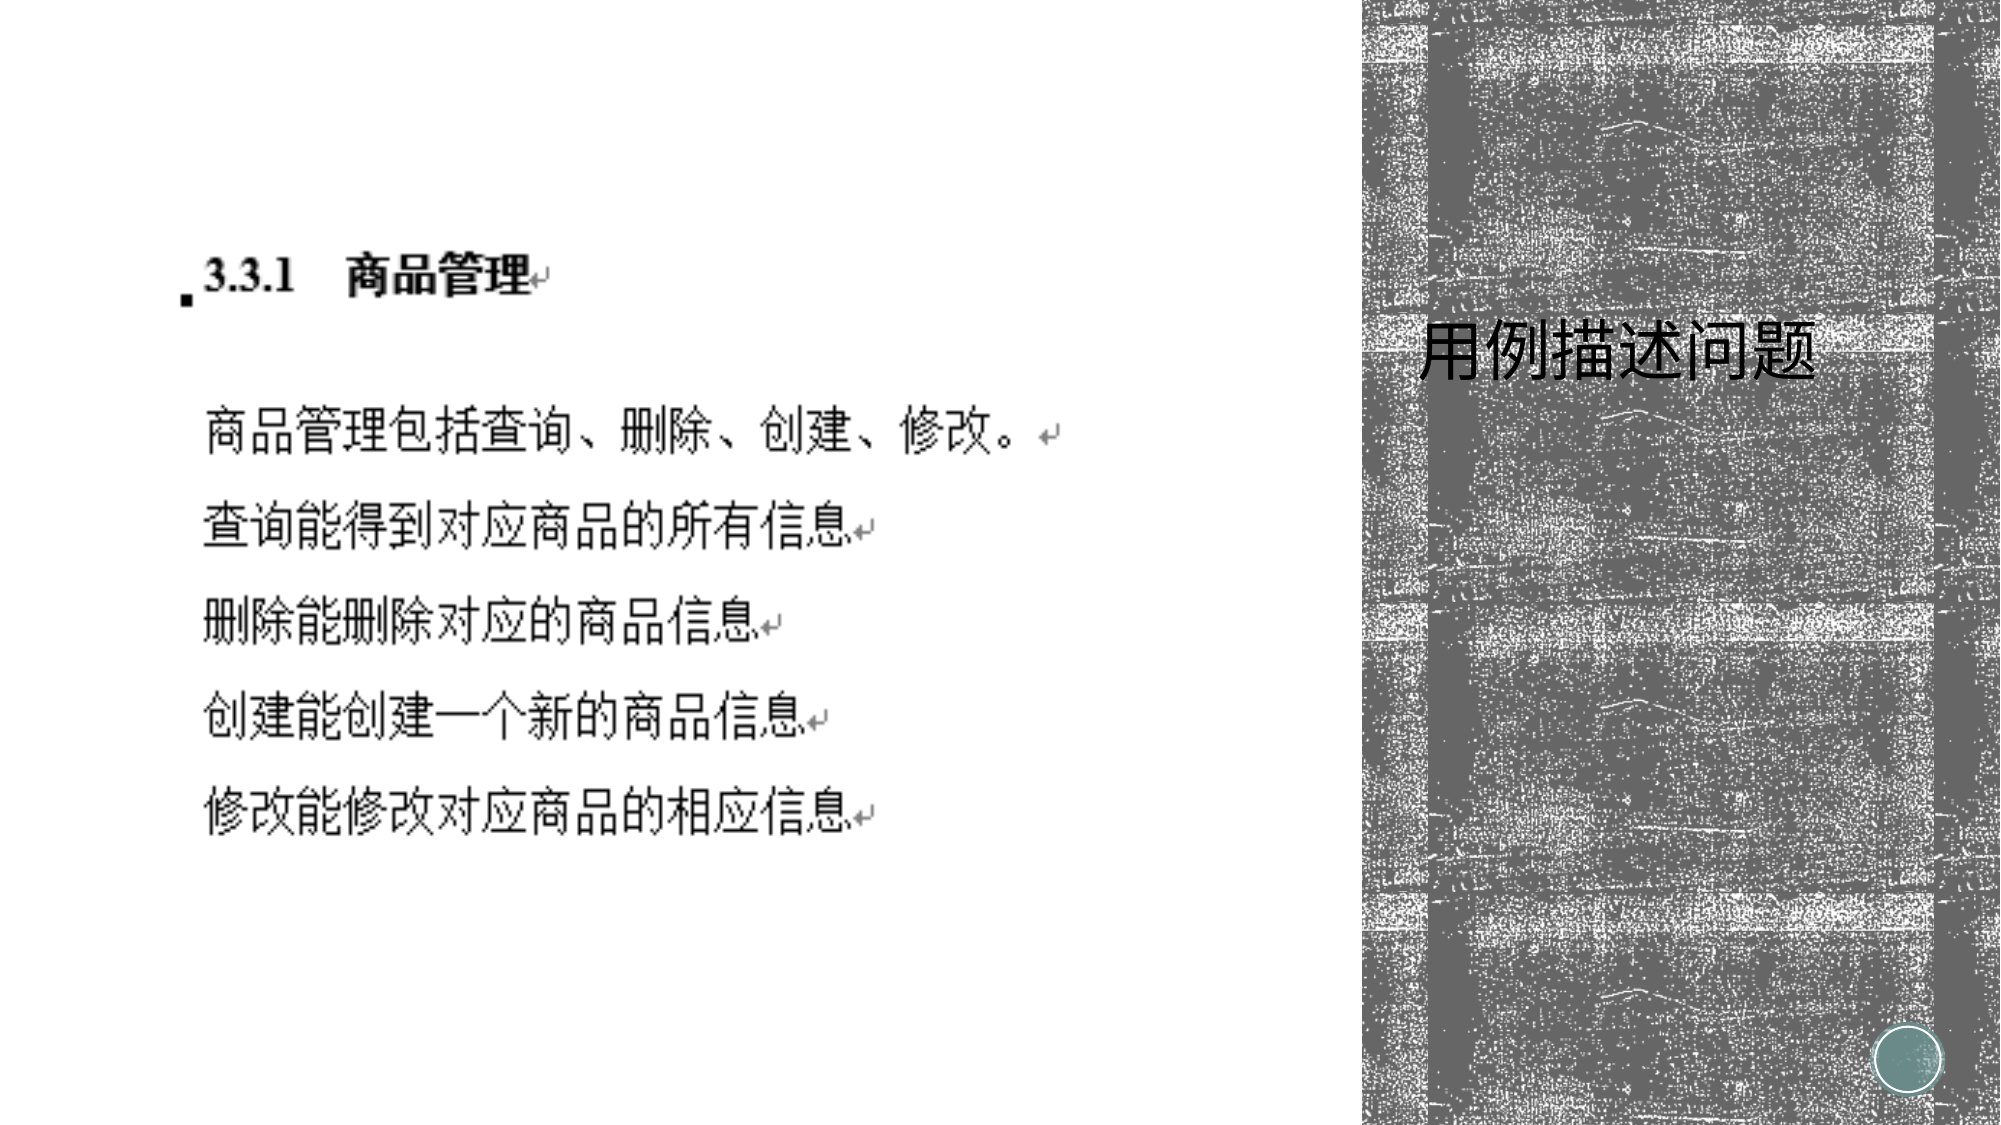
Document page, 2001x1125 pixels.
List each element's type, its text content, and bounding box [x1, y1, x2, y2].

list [121, 198, 1322, 914]
title 用例描述问题 [1402, 112, 1928, 398]
